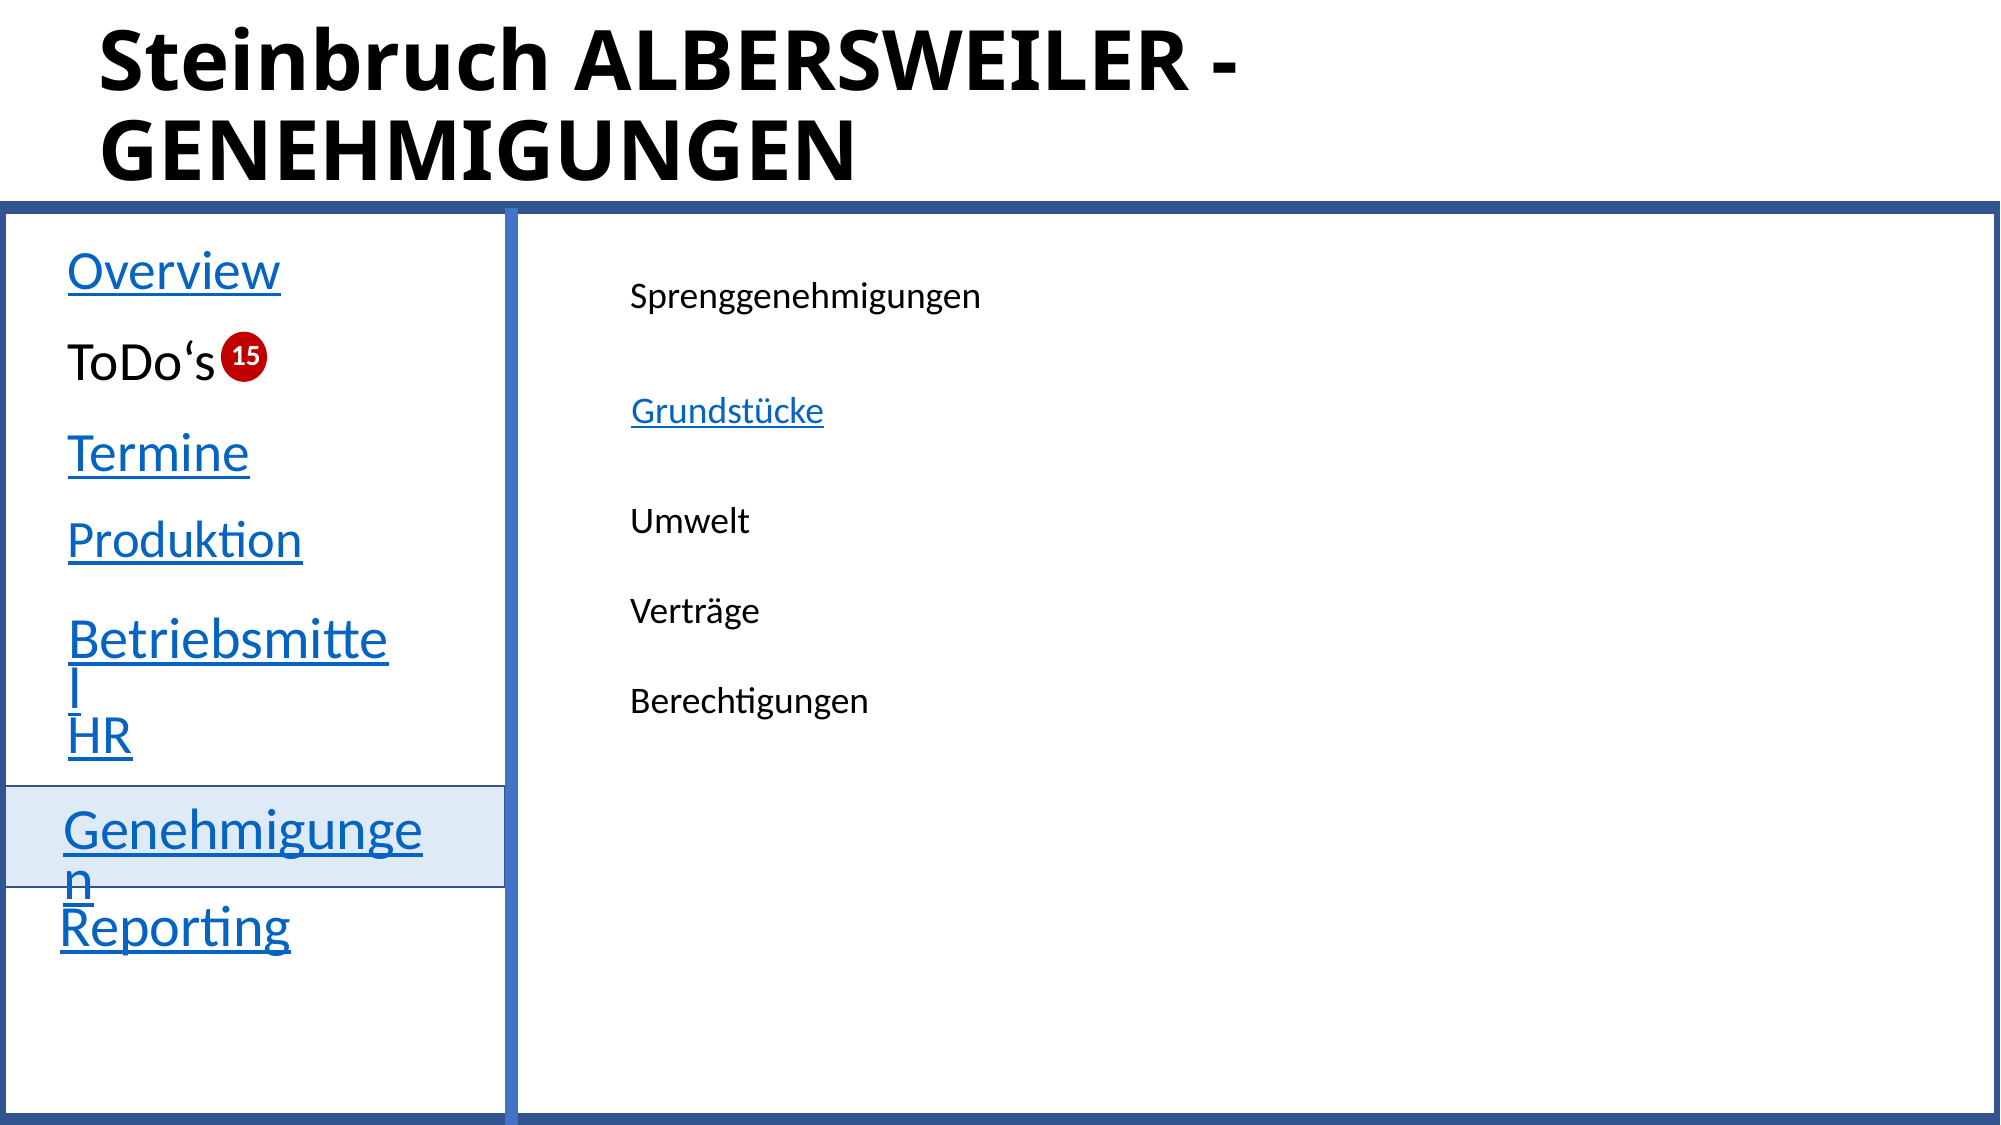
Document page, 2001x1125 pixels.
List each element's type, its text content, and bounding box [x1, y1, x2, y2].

text_box ToDo‘s [52, 325, 350, 400]
text_box [0, 207, 511, 1120]
text_box Genehmigungen [48, 791, 452, 918]
text_box Overview [52, 233, 350, 309]
text_box Sprenggenehmigungen Umwelt Verträge Berechtigungen [615, 263, 1616, 729]
text_box Reporting [44, 888, 400, 971]
text_box 15 [216, 332, 284, 381]
text_box [518, 207, 2000, 1120]
title Steinbruch ALBERSWEILER - Genehmigungen [83, 0, 1809, 207]
text_box HR [52, 698, 350, 773]
text_box Termine [52, 416, 350, 492]
text_box Betriebsmittel [53, 600, 408, 683]
text_box Grundstücke [616, 378, 840, 439]
text_box Produktion [52, 505, 350, 577]
